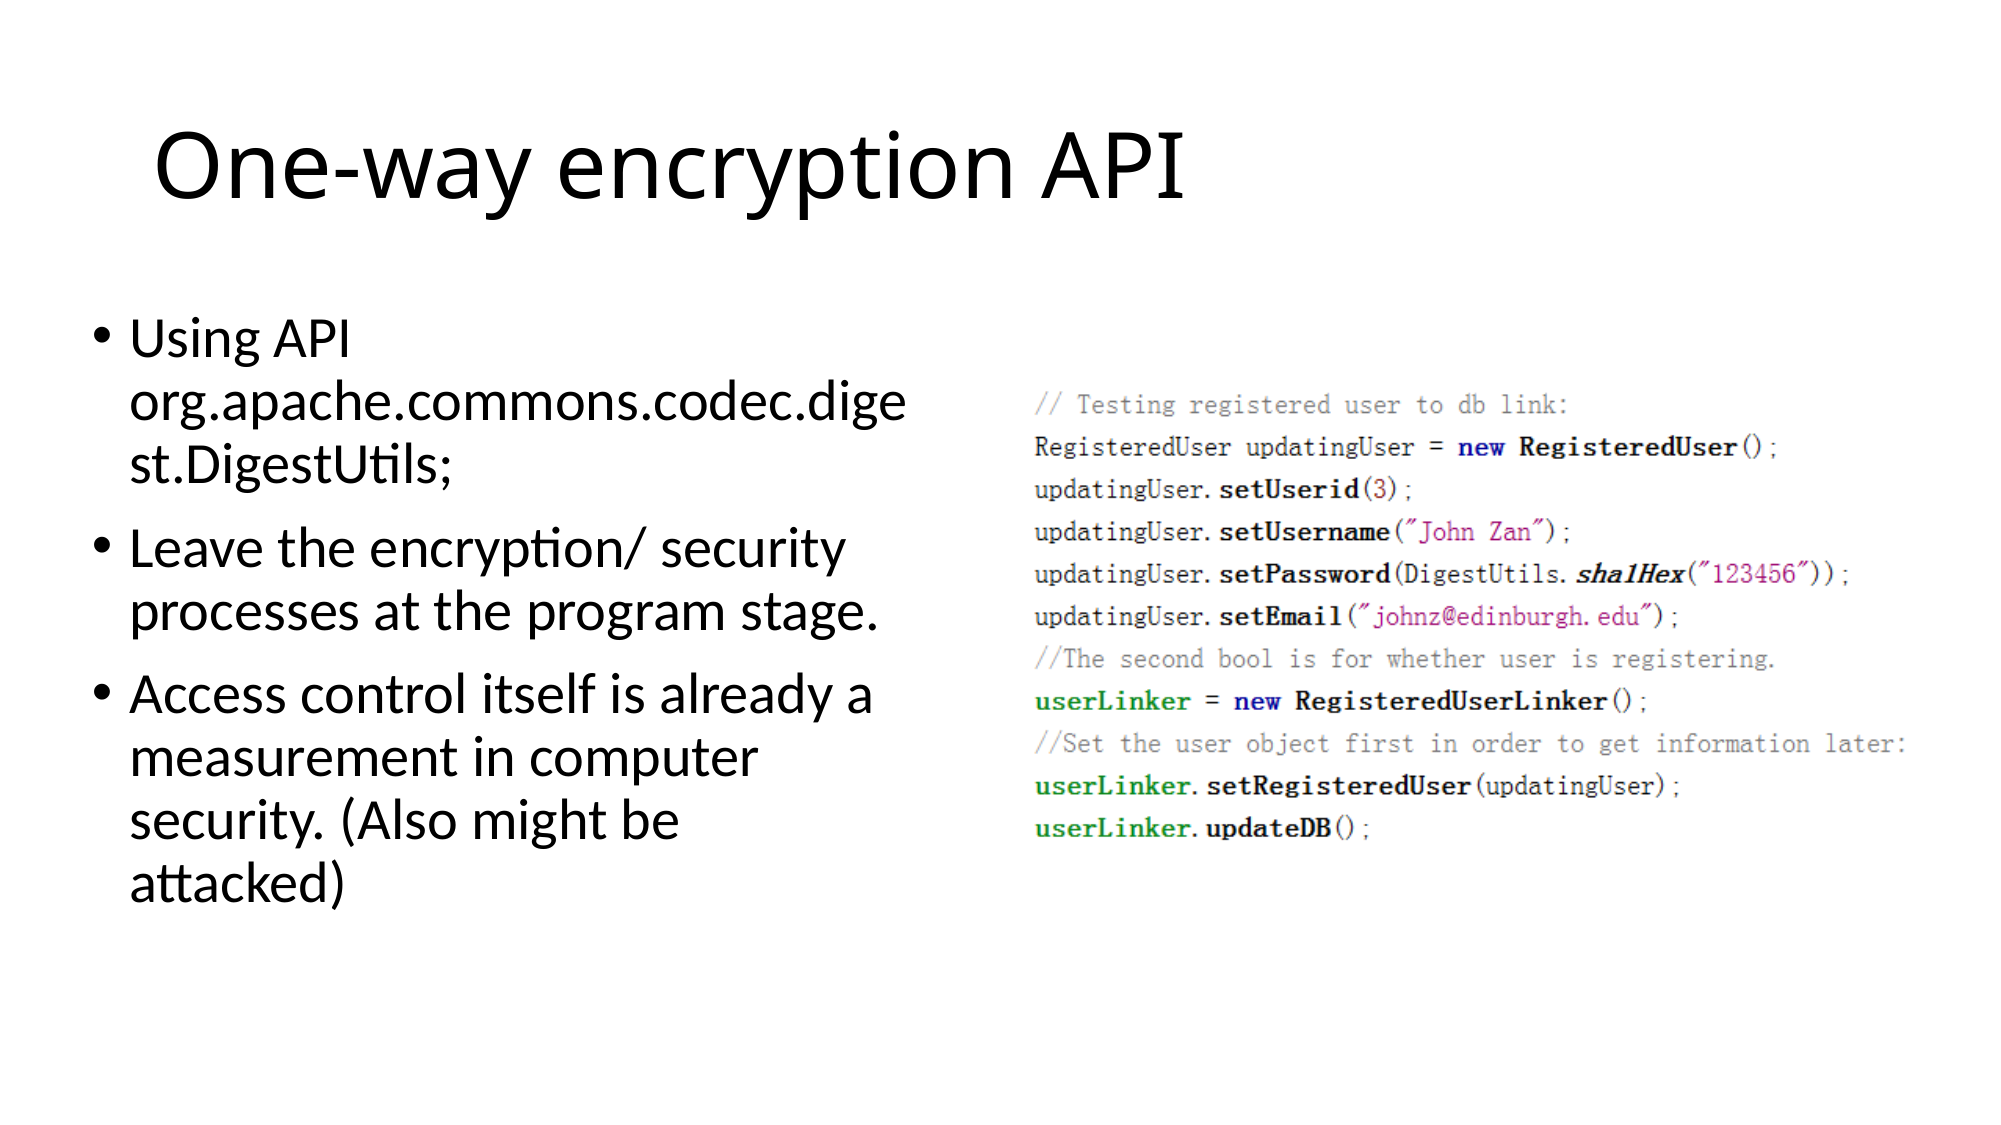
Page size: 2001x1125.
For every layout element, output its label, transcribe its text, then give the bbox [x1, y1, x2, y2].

list Using API org.apache.commons.codec.digest.DigestUtils; Leave the encryption/ security processes at the program stage. Access control itself is already a measurement in computer security. (Also might be attacked) [76, 299, 927, 1014]
title One-way encryption API [137, 59, 1863, 278]
picture [991, 378, 1956, 859]
